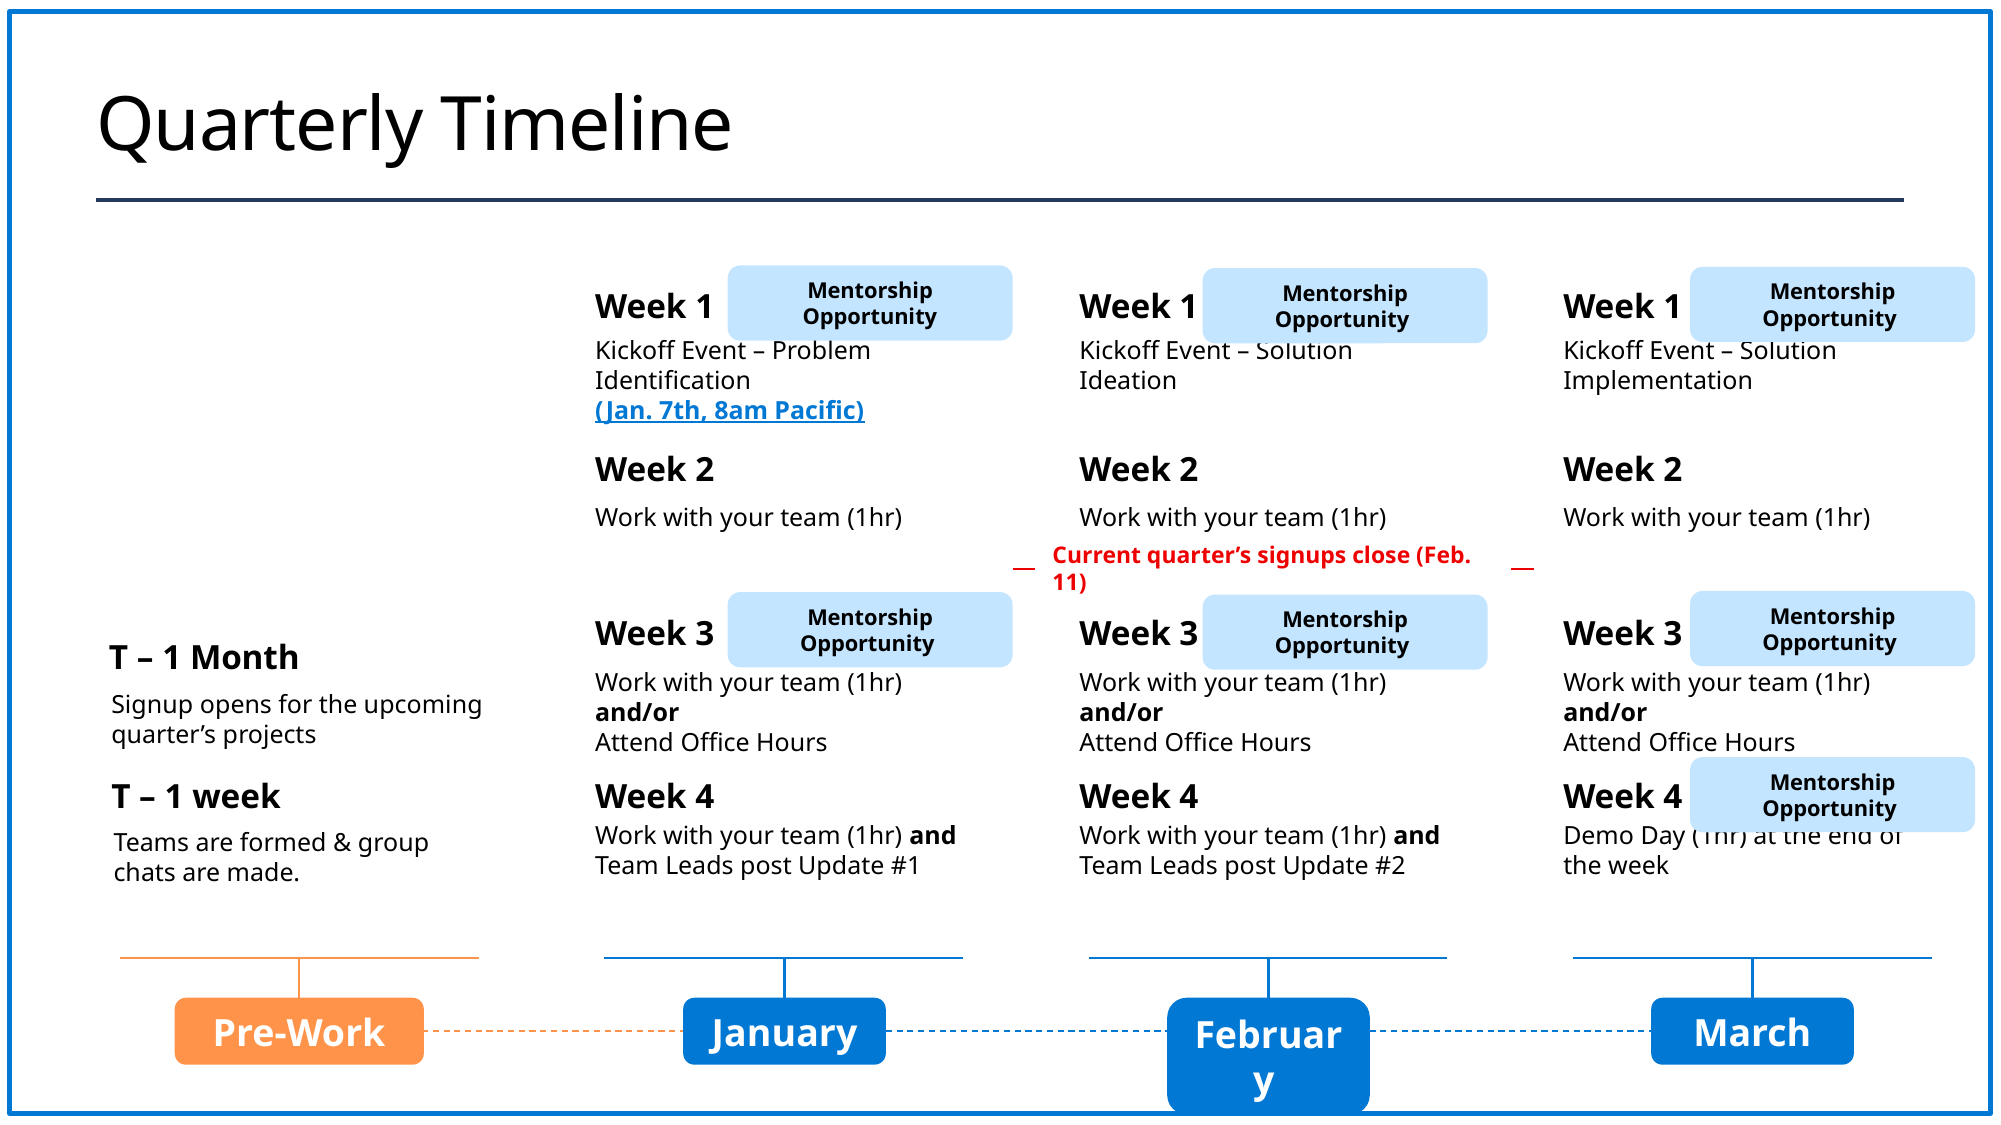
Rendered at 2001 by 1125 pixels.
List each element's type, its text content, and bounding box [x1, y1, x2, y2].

text_box Week 4 [580, 779, 989, 823]
text_box Mentorship Opportunity [1690, 757, 1976, 833]
text_box Mentorship Opportunity [1202, 594, 1488, 670]
text_box Mentorship Opportunity [1690, 266, 1976, 342]
text_box Mentorship Opportunity [727, 592, 1013, 668]
text_box Work with your team (1hr) and/or Attend Office Hours [580, 660, 989, 751]
text_box Work with your team (1hr) and Team Leads post Update #1 [580, 823, 989, 904]
text_box Mentorship Opportunity [1202, 268, 1488, 344]
text_box [9, 11, 1991, 1114]
text_box Week 3 [580, 616, 728, 660]
text_box Kickoff Event – Problem Identification (Jan. 7th, 8am Pacific) [580, 326, 1031, 418]
text_box Mentorship Opportunity [727, 265, 1013, 341]
text_box Work with your team (1hr) [580, 497, 989, 585]
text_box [1012, 547, 1535, 588]
text_box Mentorship Opportunity [1690, 590, 1976, 667]
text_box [96, 779, 507, 863]
text_box Week 2 [580, 453, 989, 497]
text_box Week 1 [580, 290, 728, 333]
